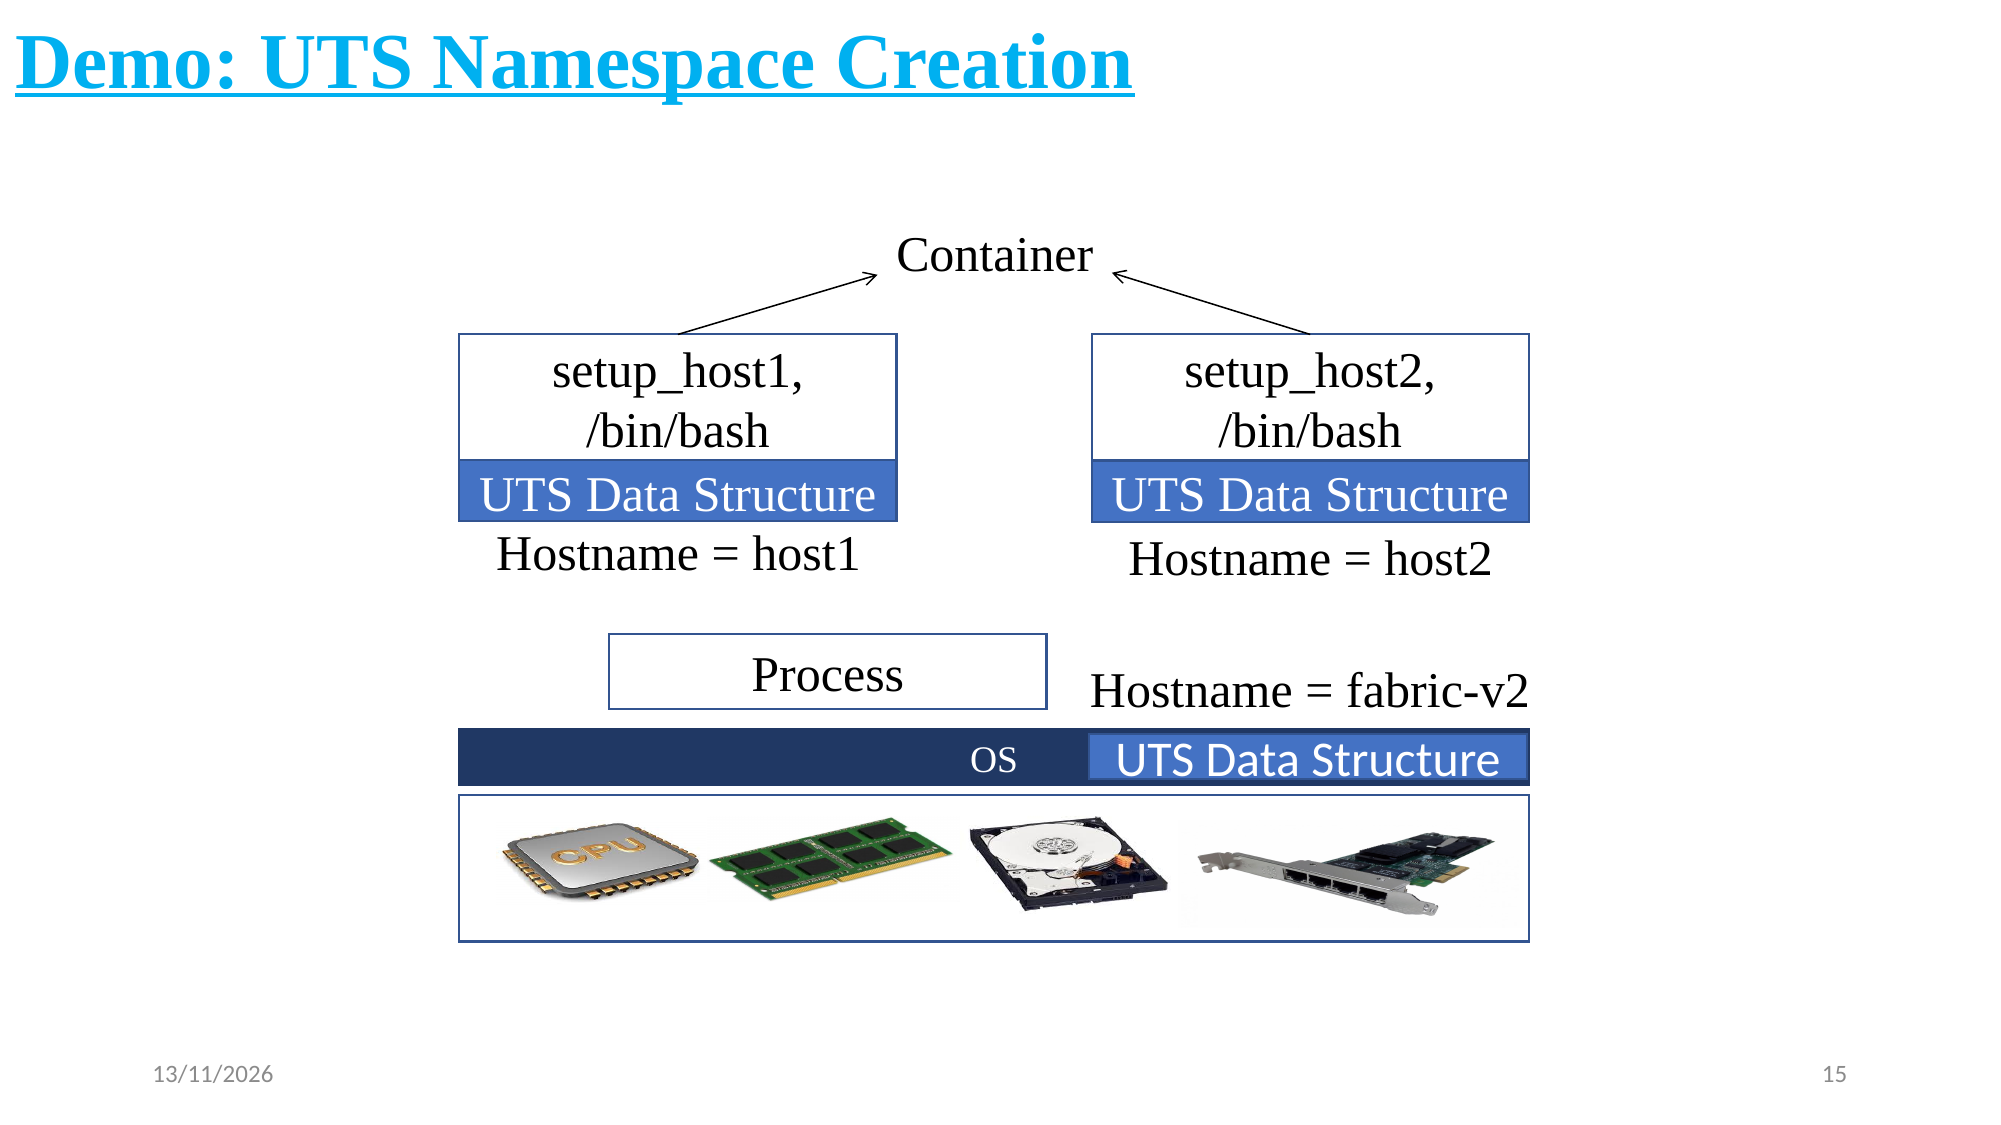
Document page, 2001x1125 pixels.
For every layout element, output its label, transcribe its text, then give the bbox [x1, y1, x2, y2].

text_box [459, 795, 1529, 942]
text_box setup_host2, /bin/bash [1091, 333, 1530, 460]
text_box Hostname = fabric-v2 [1075, 650, 1546, 725]
list [93, 119, 2000, 1040]
text_box Process [608, 633, 1048, 710]
text_box UTS Data Structure [1091, 460, 1530, 523]
text_box UTS Data Structure [458, 459, 898, 522]
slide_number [137, 1042, 588, 1103]
text_box OS [458, 728, 1530, 786]
text_box Container [881, 213, 1109, 289]
slide_number 15 [1412, 1042, 1863, 1103]
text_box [677, 274, 878, 335]
text_box Demo: UTS Namespace Creation [0, 0, 1725, 126]
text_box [1111, 272, 1311, 335]
text_box setup_host1, /bin/bash [458, 333, 898, 459]
text_box Hostname = host2 [1113, 517, 1508, 593]
text_box UTS Data Structure [1088, 733, 1528, 780]
text_box Hostname = host1 [481, 513, 876, 589]
